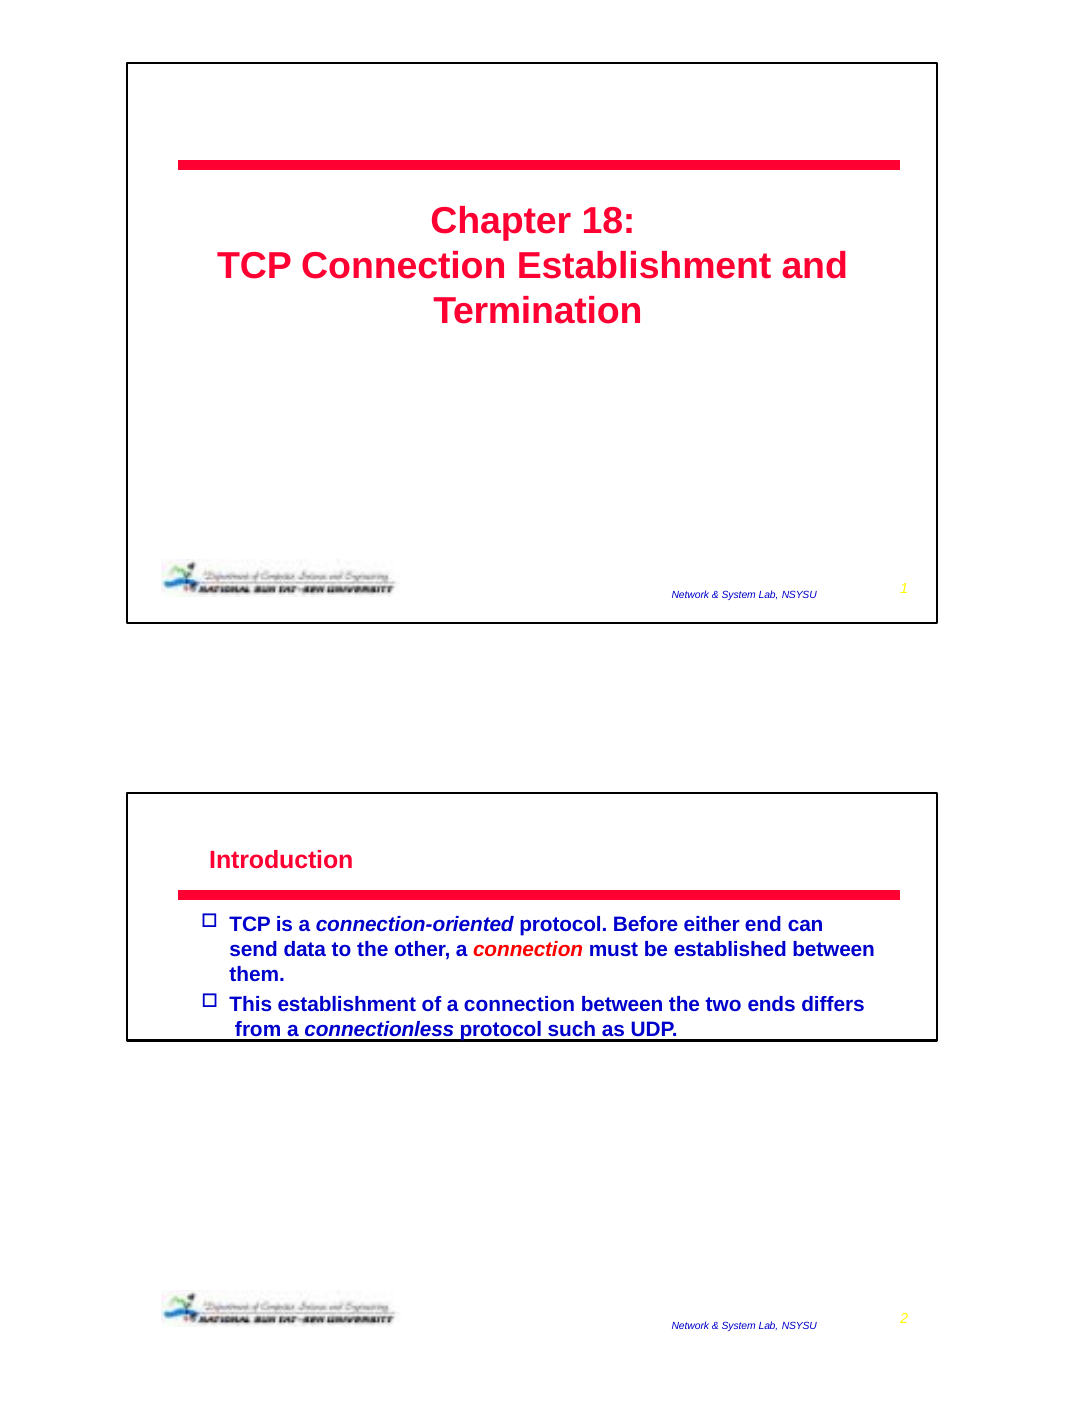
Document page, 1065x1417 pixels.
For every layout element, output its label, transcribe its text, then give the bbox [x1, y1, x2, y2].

text_box [127, 62, 938, 624]
text_box Introduction TCP is a connection-oriented protocol. Before either end can send data to the other, a connection must be established between them. This establishment of a connection between the two ends differs from a connectionless protocol such as UDP. [127, 793, 938, 1041]
text_box [161, 1290, 401, 1327]
text_box 2 [898, 1308, 911, 1327]
footer Network & System Lab, NSYSU [669, 1318, 821, 1417]
